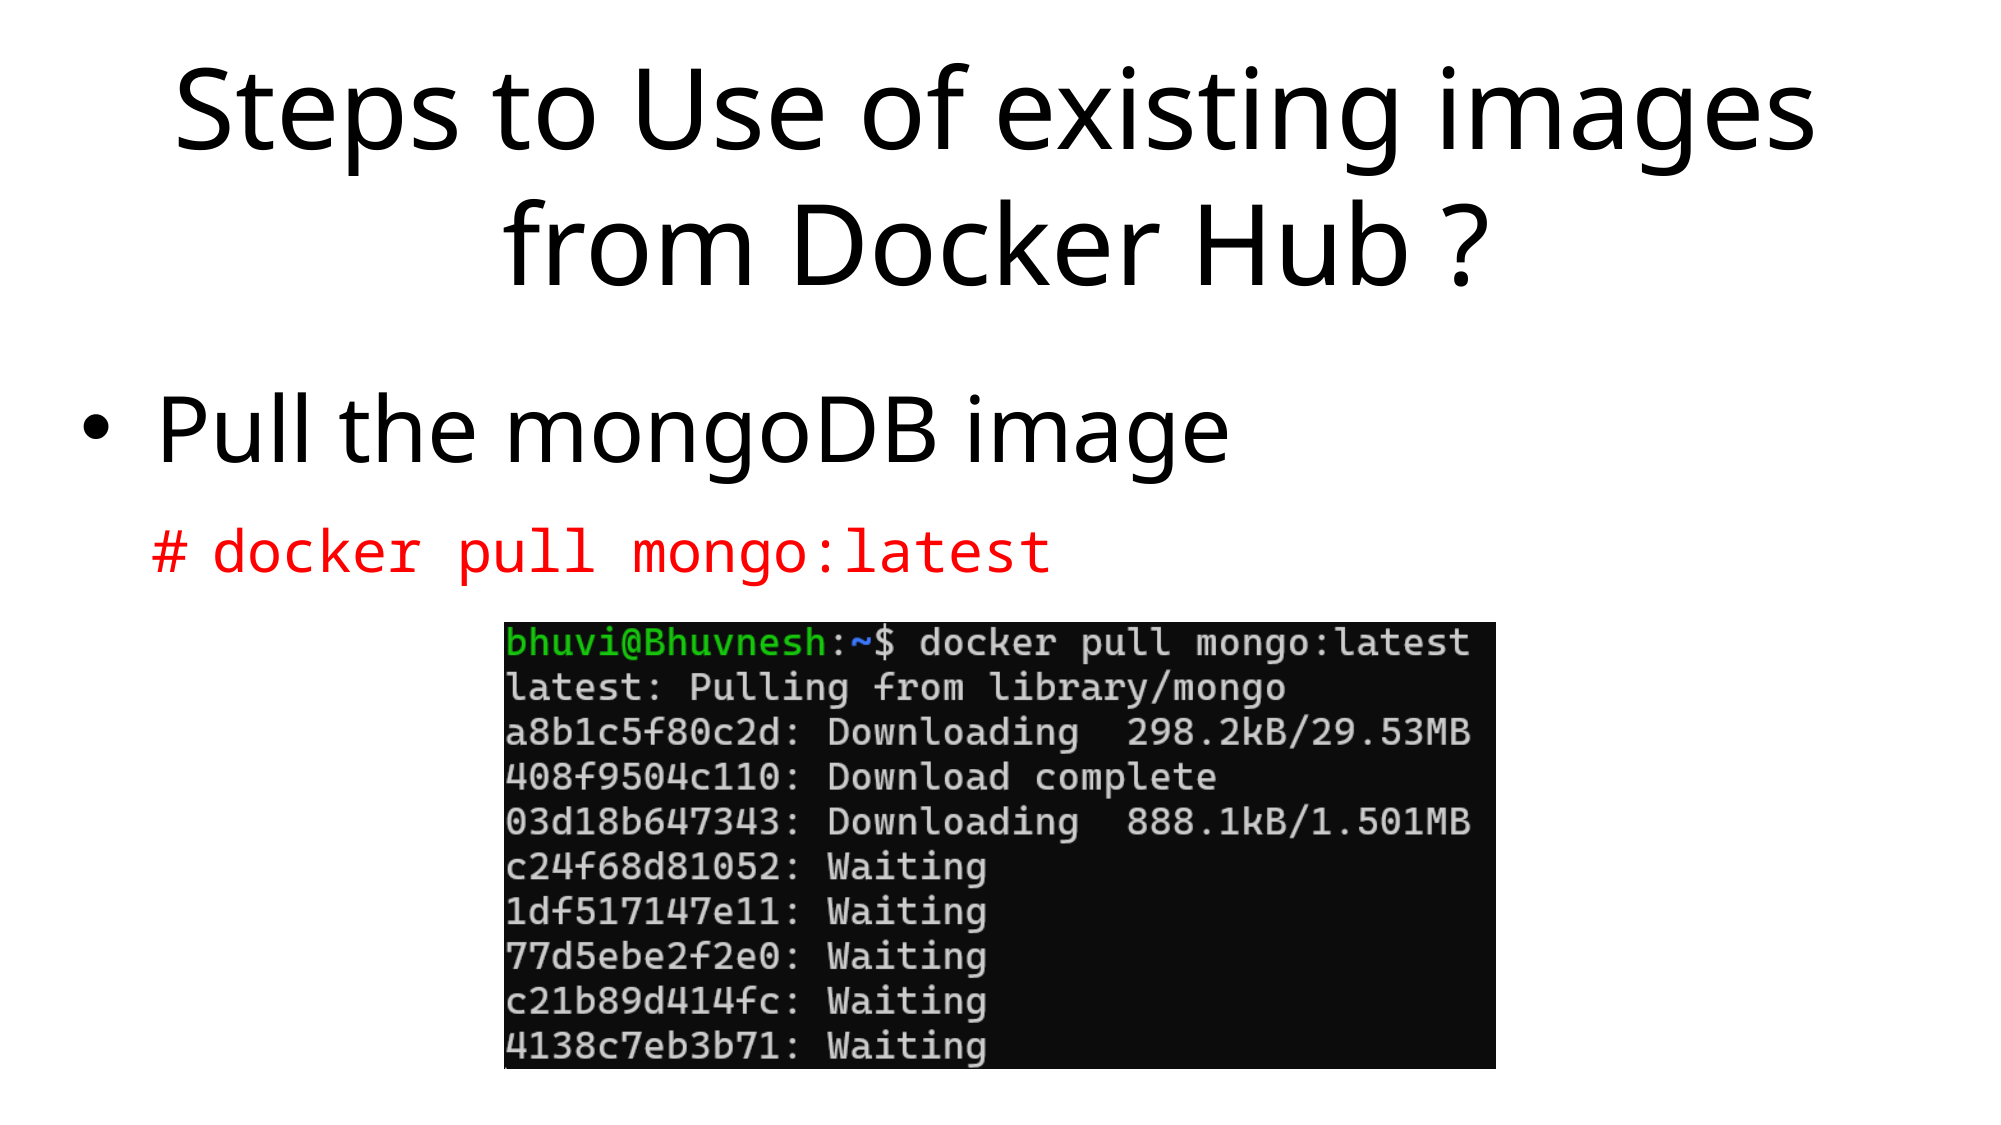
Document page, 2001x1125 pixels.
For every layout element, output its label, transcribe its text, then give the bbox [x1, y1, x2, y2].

text_box Steps to Use of existing images from Docker Hub ? [17, 30, 1977, 315]
text_box Pull the mongoDB image # docker pull mongo:latest [65, 363, 1935, 598]
picture [504, 622, 1496, 1069]
